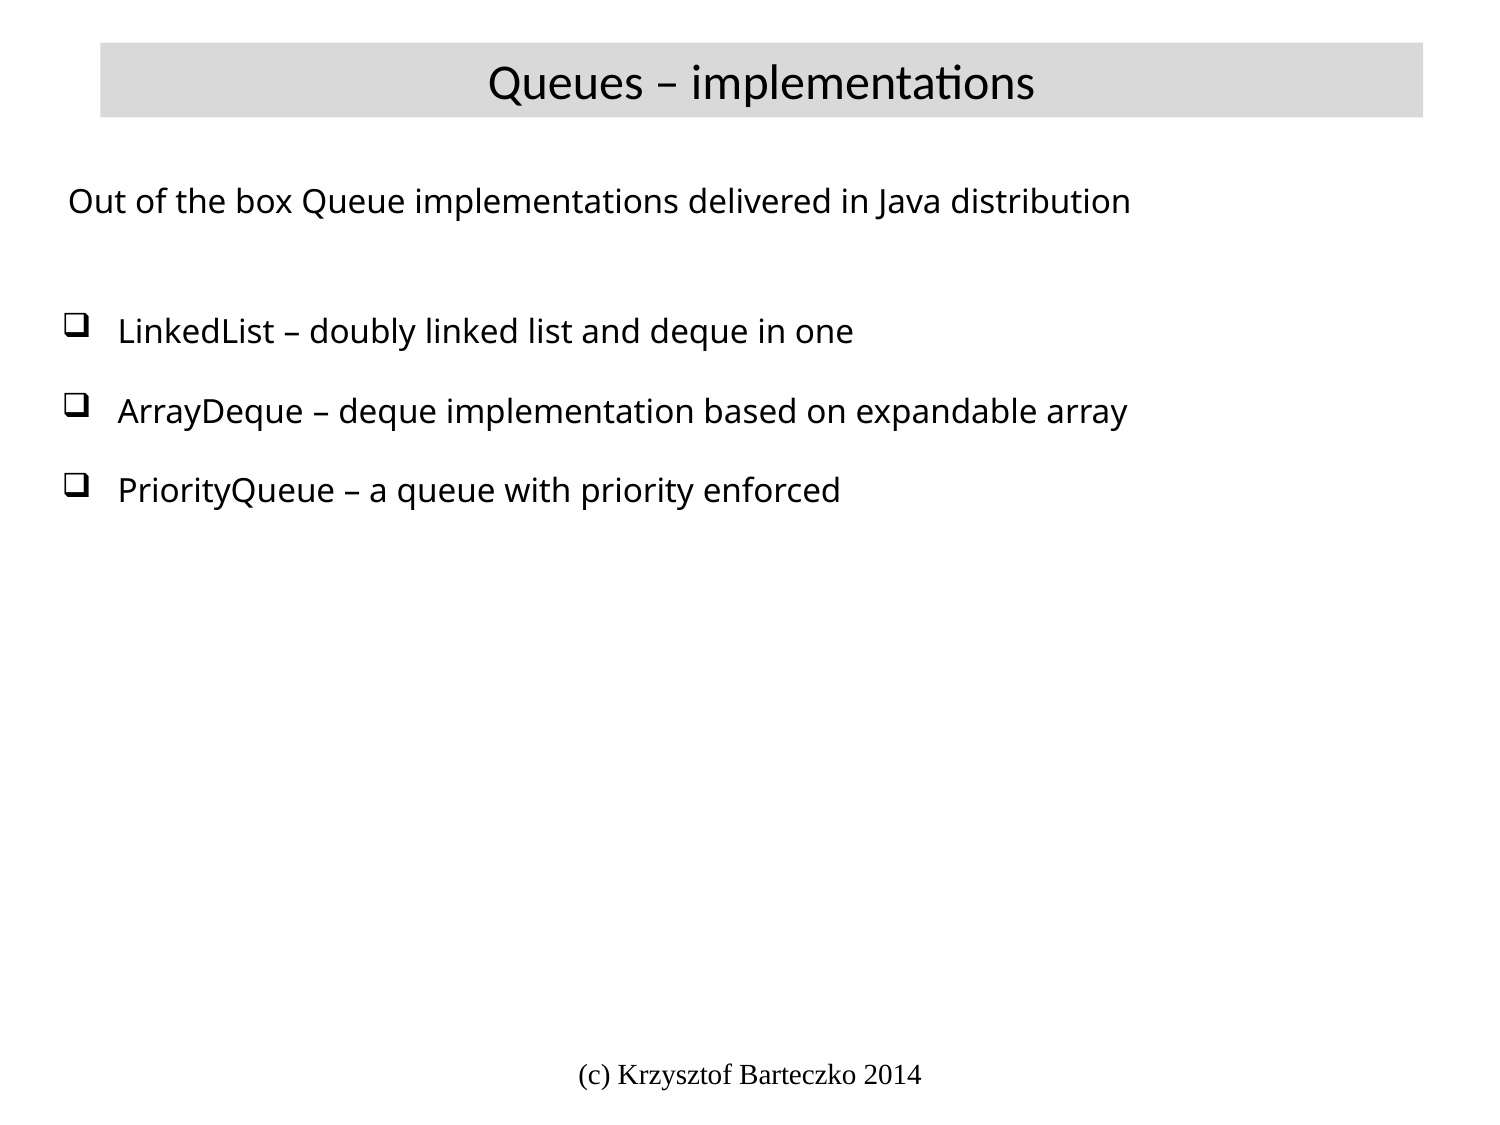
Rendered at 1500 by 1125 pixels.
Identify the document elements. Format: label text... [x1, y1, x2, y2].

text_box Queues – implementations [100, 42, 1424, 118]
text_box Out of the box Queue implementations delivered in Java distribution [53, 172, 1459, 228]
footer (c) Krzysztof Barteczko 2014 [512, 1042, 988, 1103]
text_box LinkedList – doubly linked list and deque in one ArrayDeque – deque implementation based on expandable array PriorityQueue – a queue with priority enforced [47, 302, 1453, 517]
